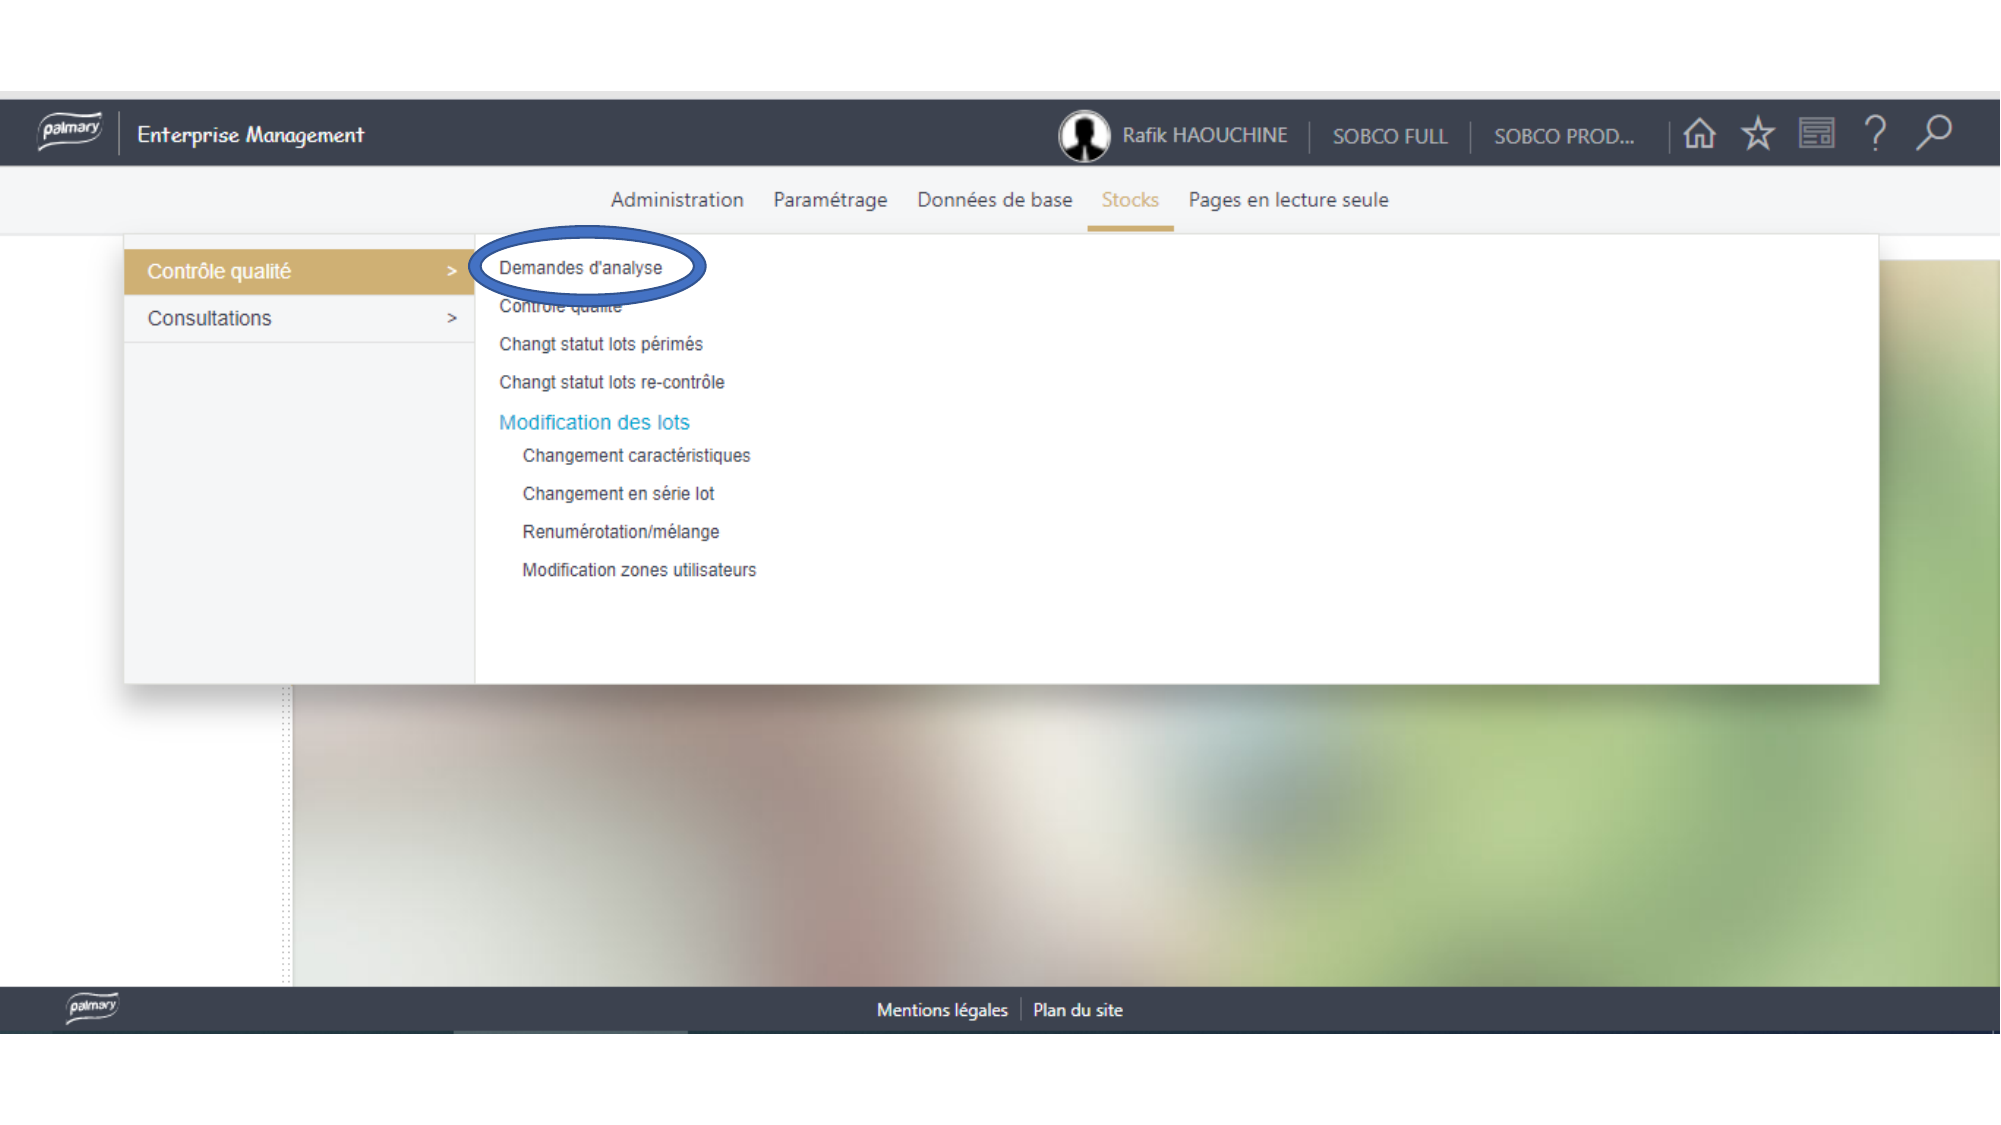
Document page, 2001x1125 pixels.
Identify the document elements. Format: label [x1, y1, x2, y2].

picture [0, 91, 2000, 1034]
